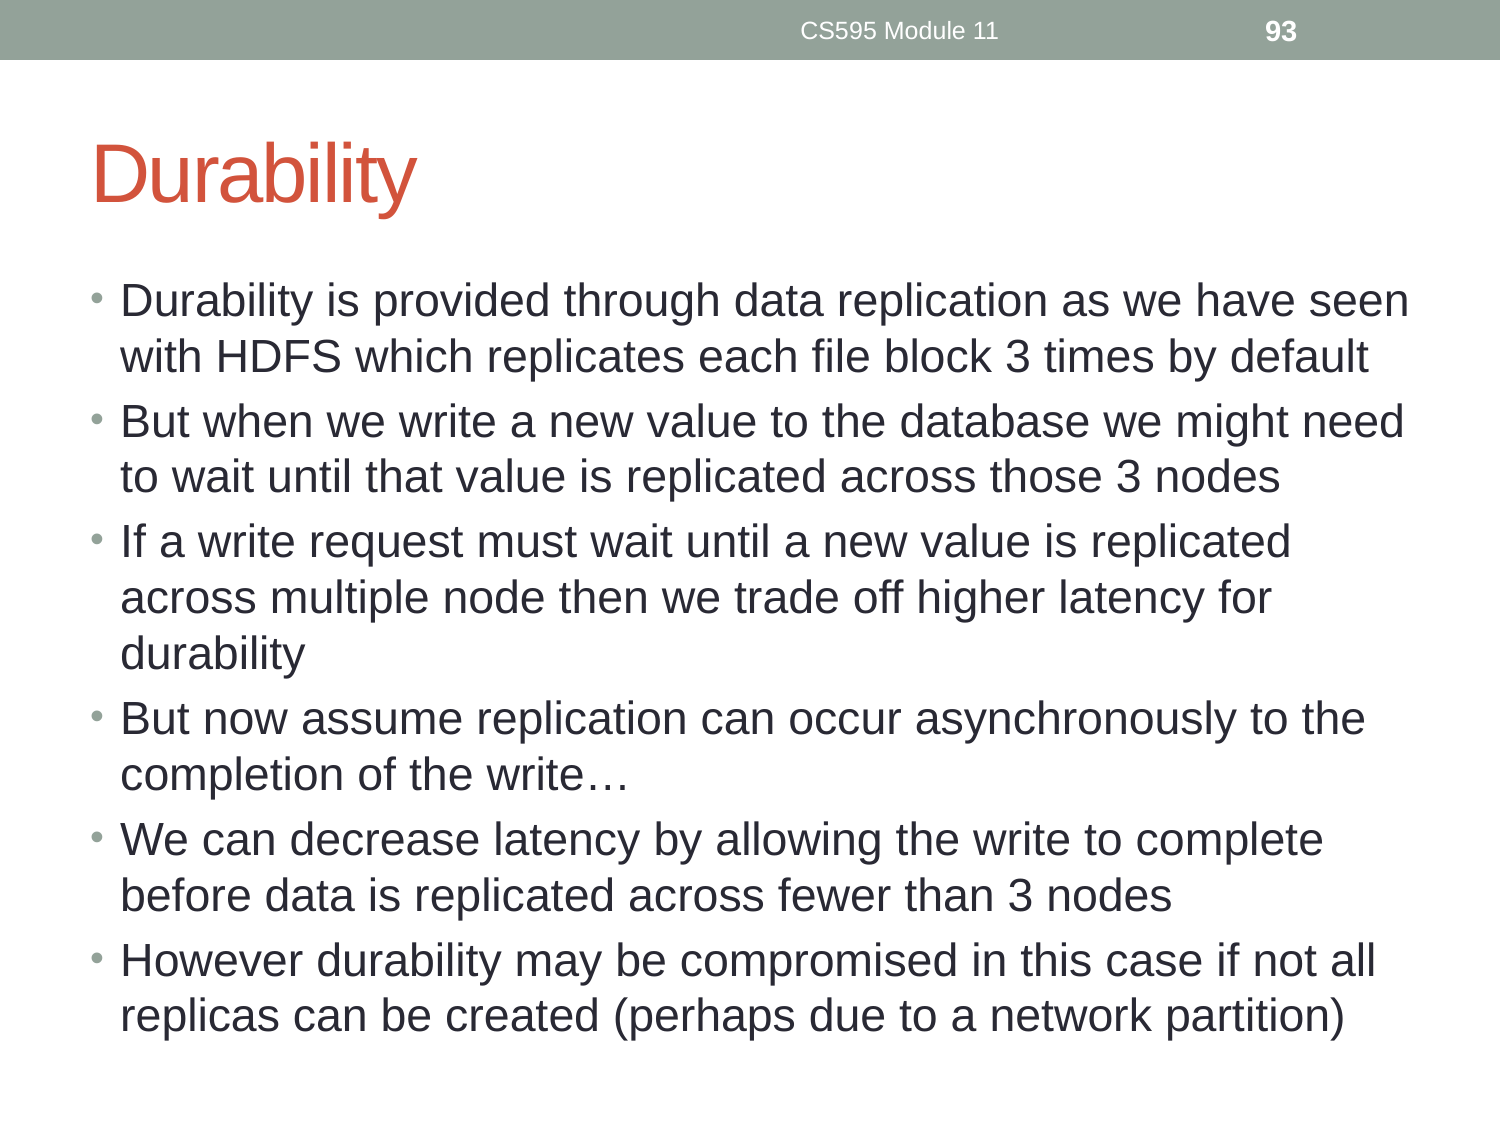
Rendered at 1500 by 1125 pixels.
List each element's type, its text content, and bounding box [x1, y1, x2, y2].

slide_number 93 [1250, 3, 1425, 57]
title Durability [75, 87, 1425, 250]
list Durability is provided through data replication as we have seen with HDFS which replicates each file block 3 times by default But when we write a new value to the database we might need to wait until that value is replicated across those 3 nodes If a write request must wait until a new value is replicated across multiple node then we trade off higher latency for durability But now assume replication can occur asynchronously to the completion of the write… We can decrease latency by allowing the write to complete before data is replicated across fewer than 3 nodes However durability may be compromised in this case if not all replicas can be created (perhaps due to a network partition) [75, 262, 1425, 1063]
footer CS595 Module 11 [562, 3, 1238, 57]
